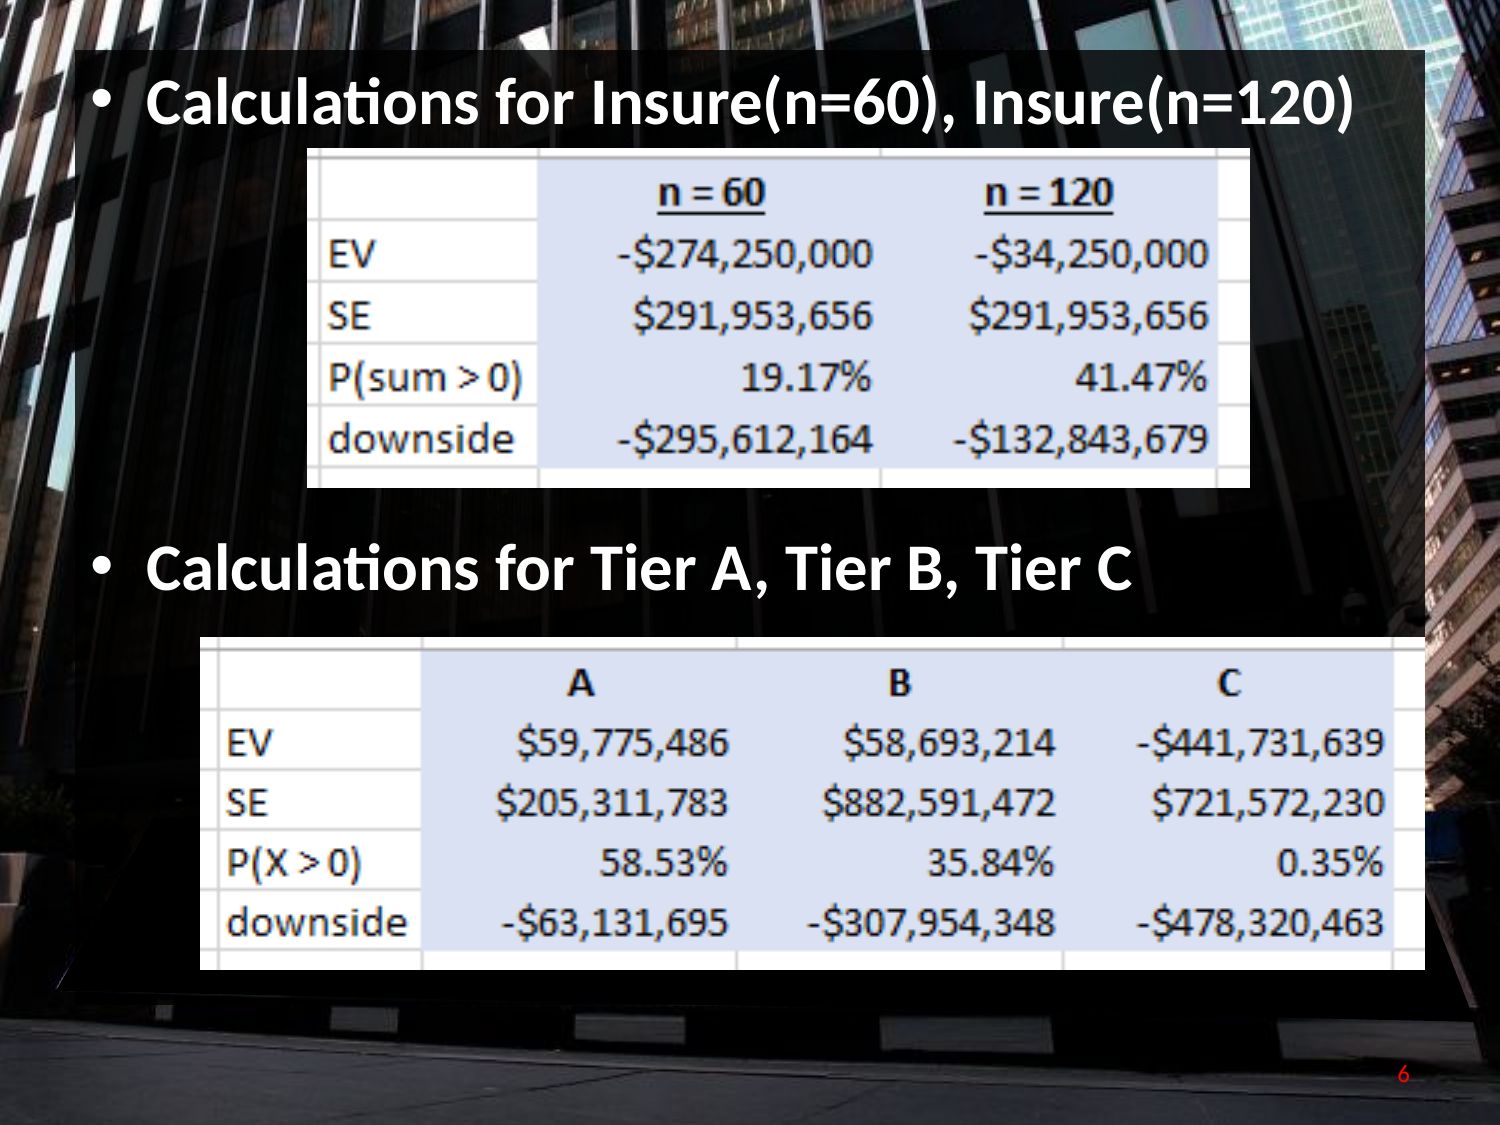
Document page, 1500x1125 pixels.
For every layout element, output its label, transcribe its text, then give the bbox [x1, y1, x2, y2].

list Calculations for Insure(n=60), Insure(n=120) Calculations for Tier A, Tier B, Tier C [75, 50, 1425, 1005]
picture [0, 0, 1500, 1125]
slide_number 6 [1074, 1042, 1425, 1103]
